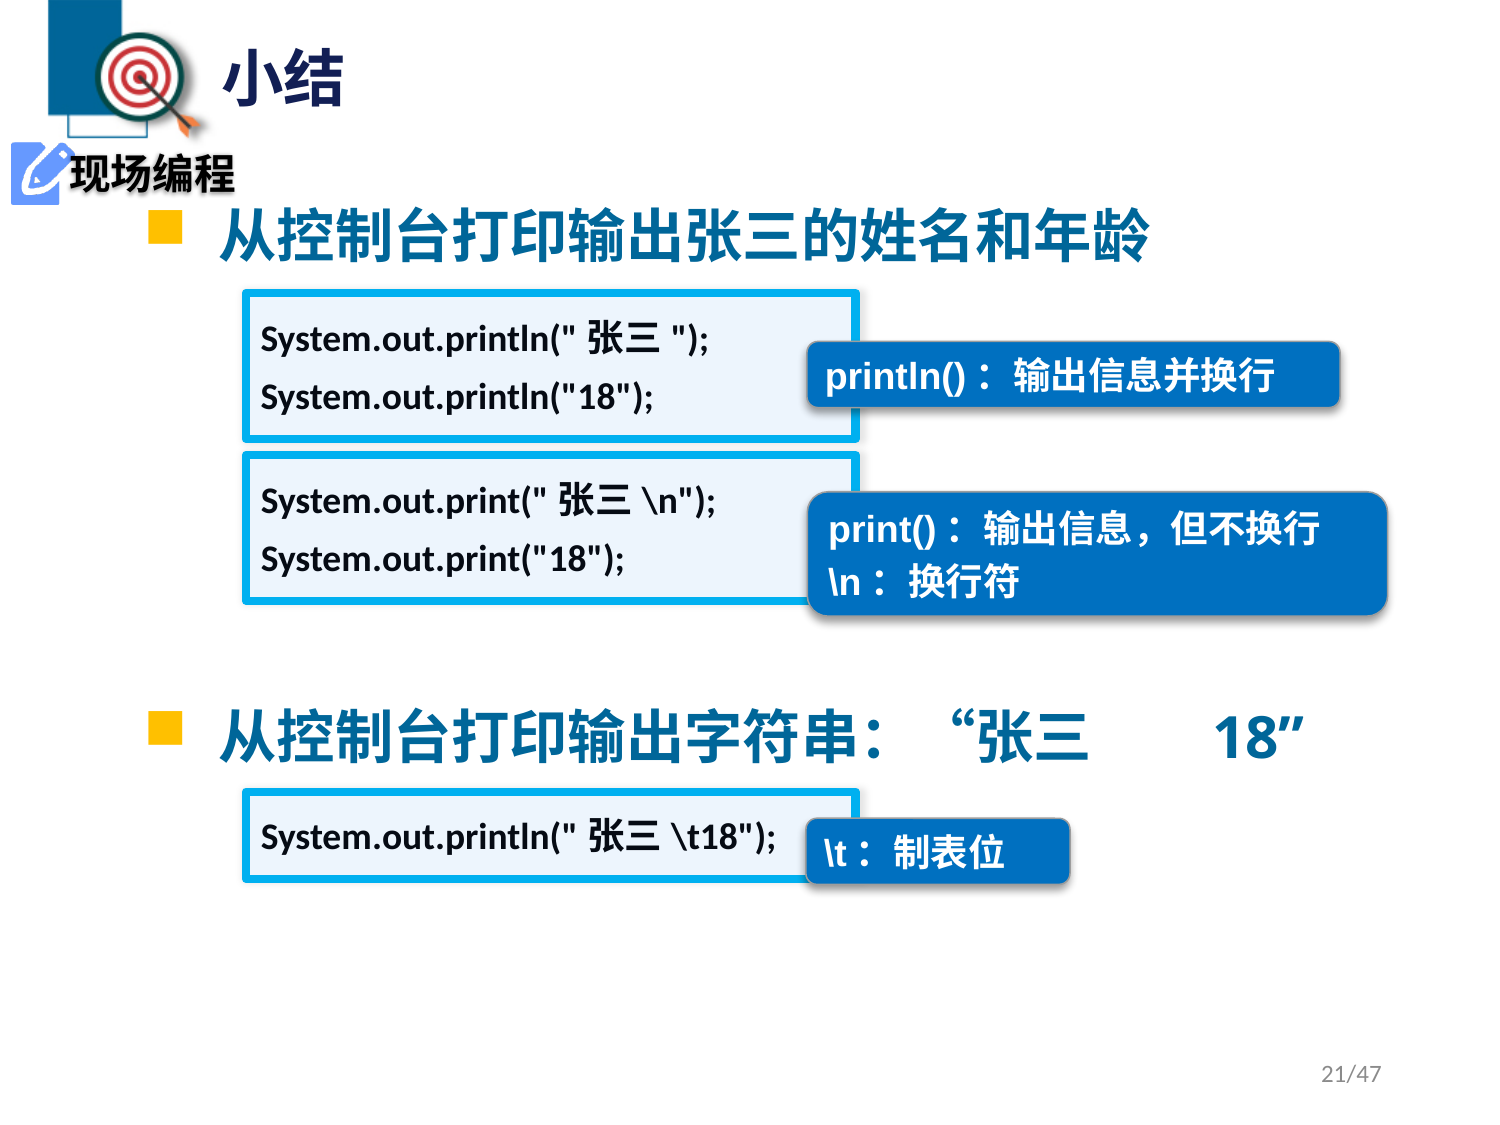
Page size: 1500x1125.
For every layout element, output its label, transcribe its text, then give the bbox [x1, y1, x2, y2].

text_box print()：输出信息，但不换行 \n：换行符 [807, 491, 1388, 617]
slide_number 21/47 [1059, 1042, 1397, 1103]
list 从控制台打印输出张三的姓名和年龄 从控制台打印输出字符串：“张三 18” [128, 199, 1383, 1043]
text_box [11, 140, 259, 207]
text_box println()：输出信息并换行 [806, 341, 1341, 408]
title 小结 [206, 15, 1295, 146]
text_box System.out.println("张三"); System.out.println("18"); [245, 292, 856, 439]
picture [0, 0, 1500, 1125]
text_box \t：制表位 [805, 818, 1071, 885]
text_box System.out.print("张三\n"); System.out.print("18"); [246, 454, 856, 601]
text_box System.out.println("张三\t18"); [246, 791, 856, 879]
